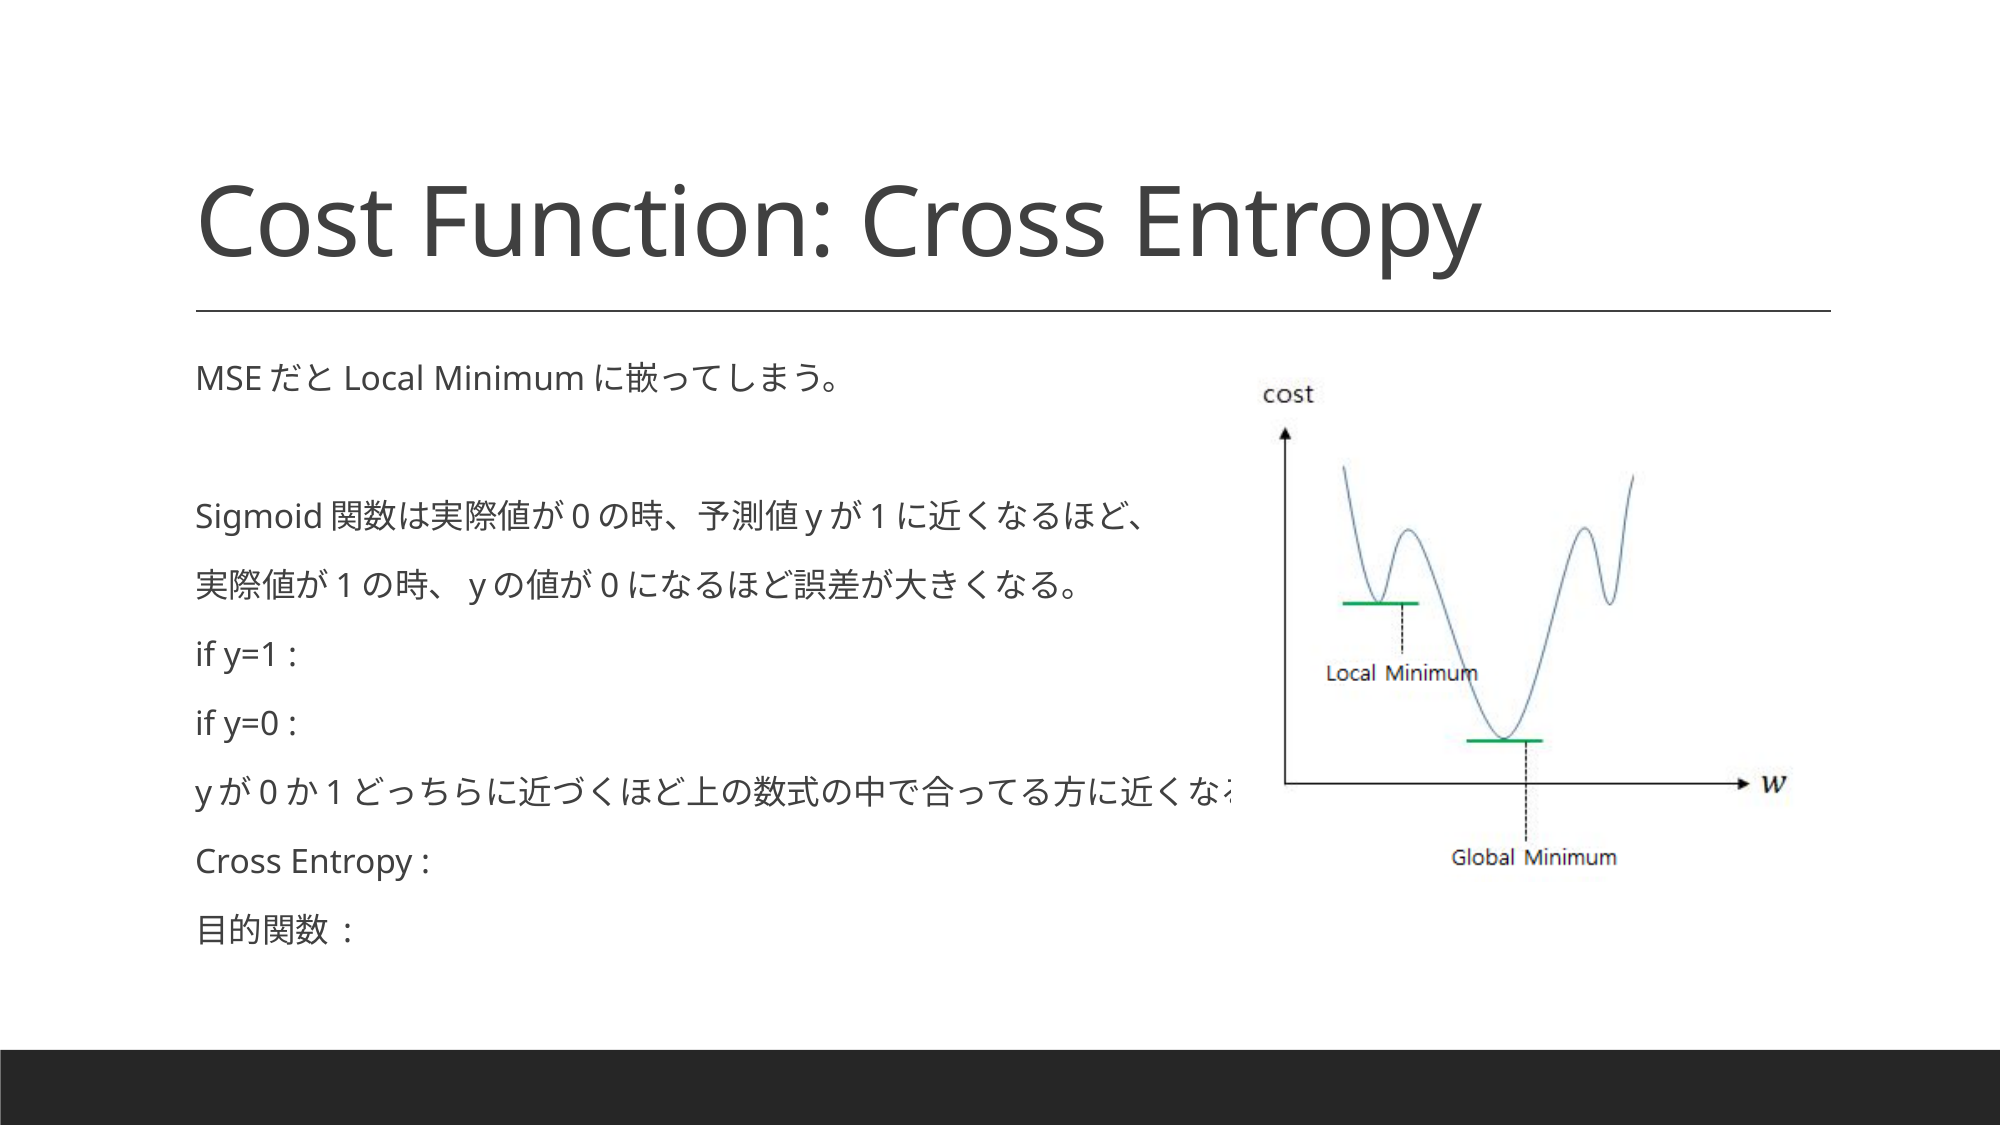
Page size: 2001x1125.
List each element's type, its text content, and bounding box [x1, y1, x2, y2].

title Cost Function: Cross Entropy [180, 47, 1830, 285]
picture [1230, 351, 1831, 883]
